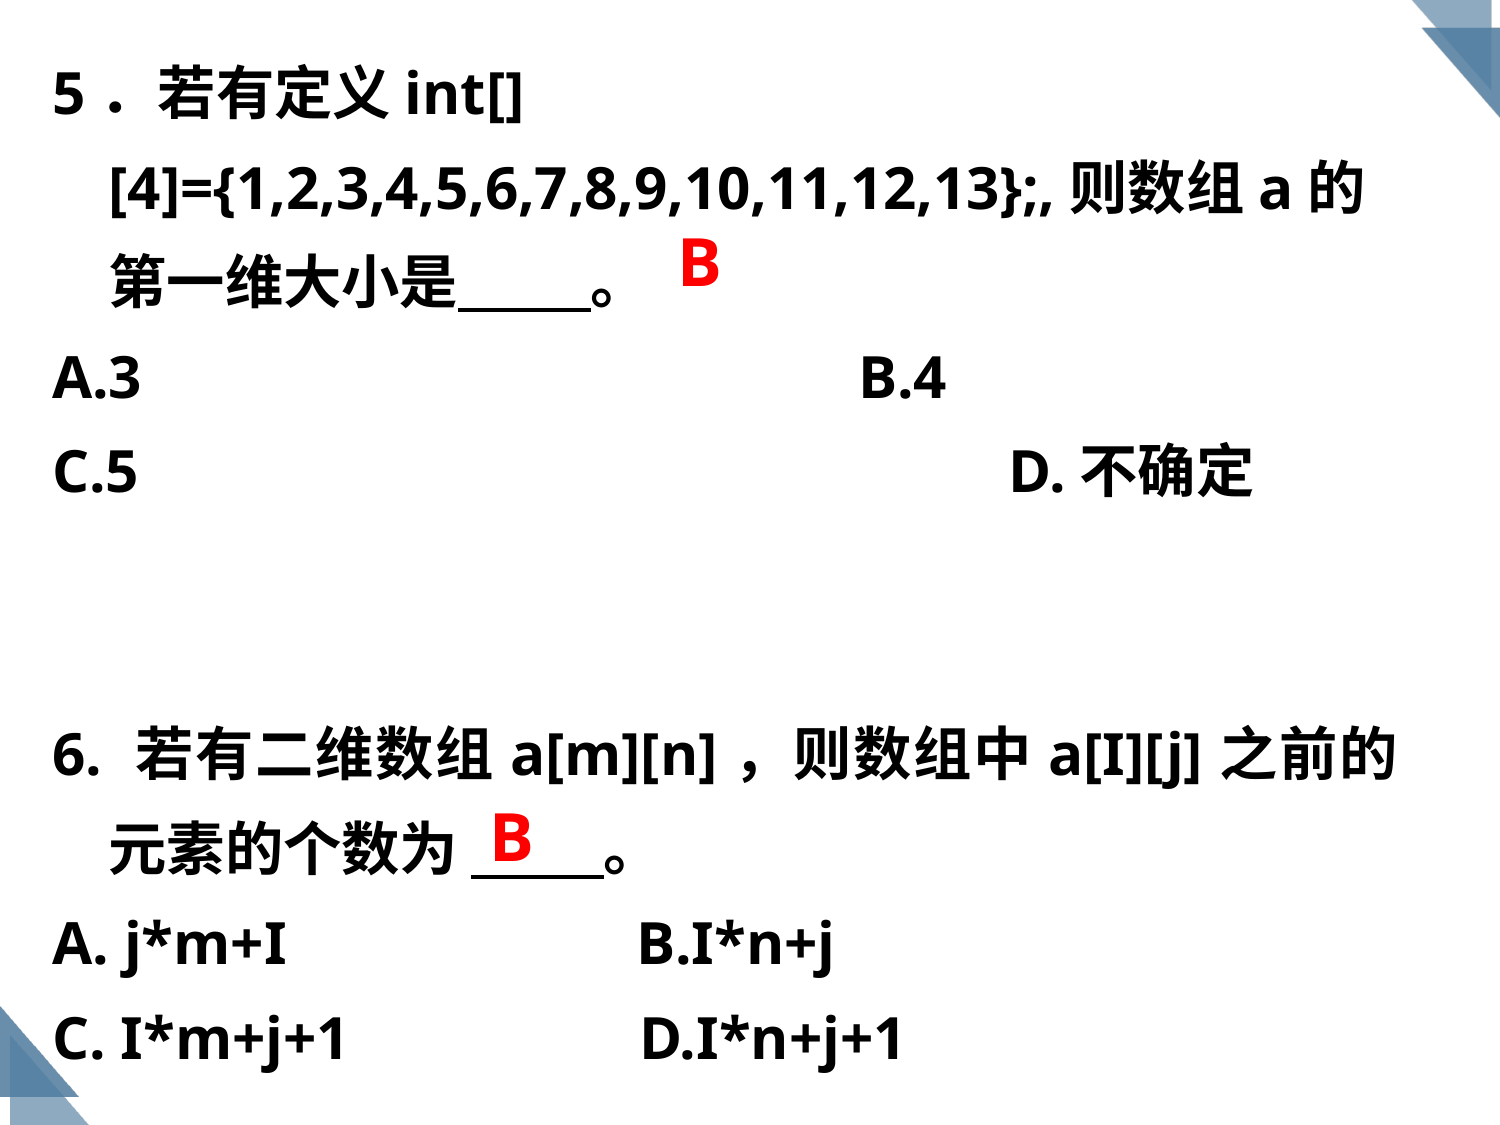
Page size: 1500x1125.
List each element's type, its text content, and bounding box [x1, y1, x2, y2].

picture [0, 1006, 89, 1125]
text_box B [662, 212, 739, 308]
picture [1411, 0, 1500, 119]
text_box 5．若有定义int[][4]={1,2,3,4,5,6,7,8,9,10,11,12,13};,则数组a的第一维大小是 。 A.3 B.4 C.5 D.不确定 6. 若有二维数组a[m][n]，则数组中a[I][j]之前的元素的个数为 。 A. j*m+I B.I*n+j C. I*m+j+1 D.I*n+j+1 [37, 24, 1413, 1079]
text_box B [474, 787, 551, 882]
